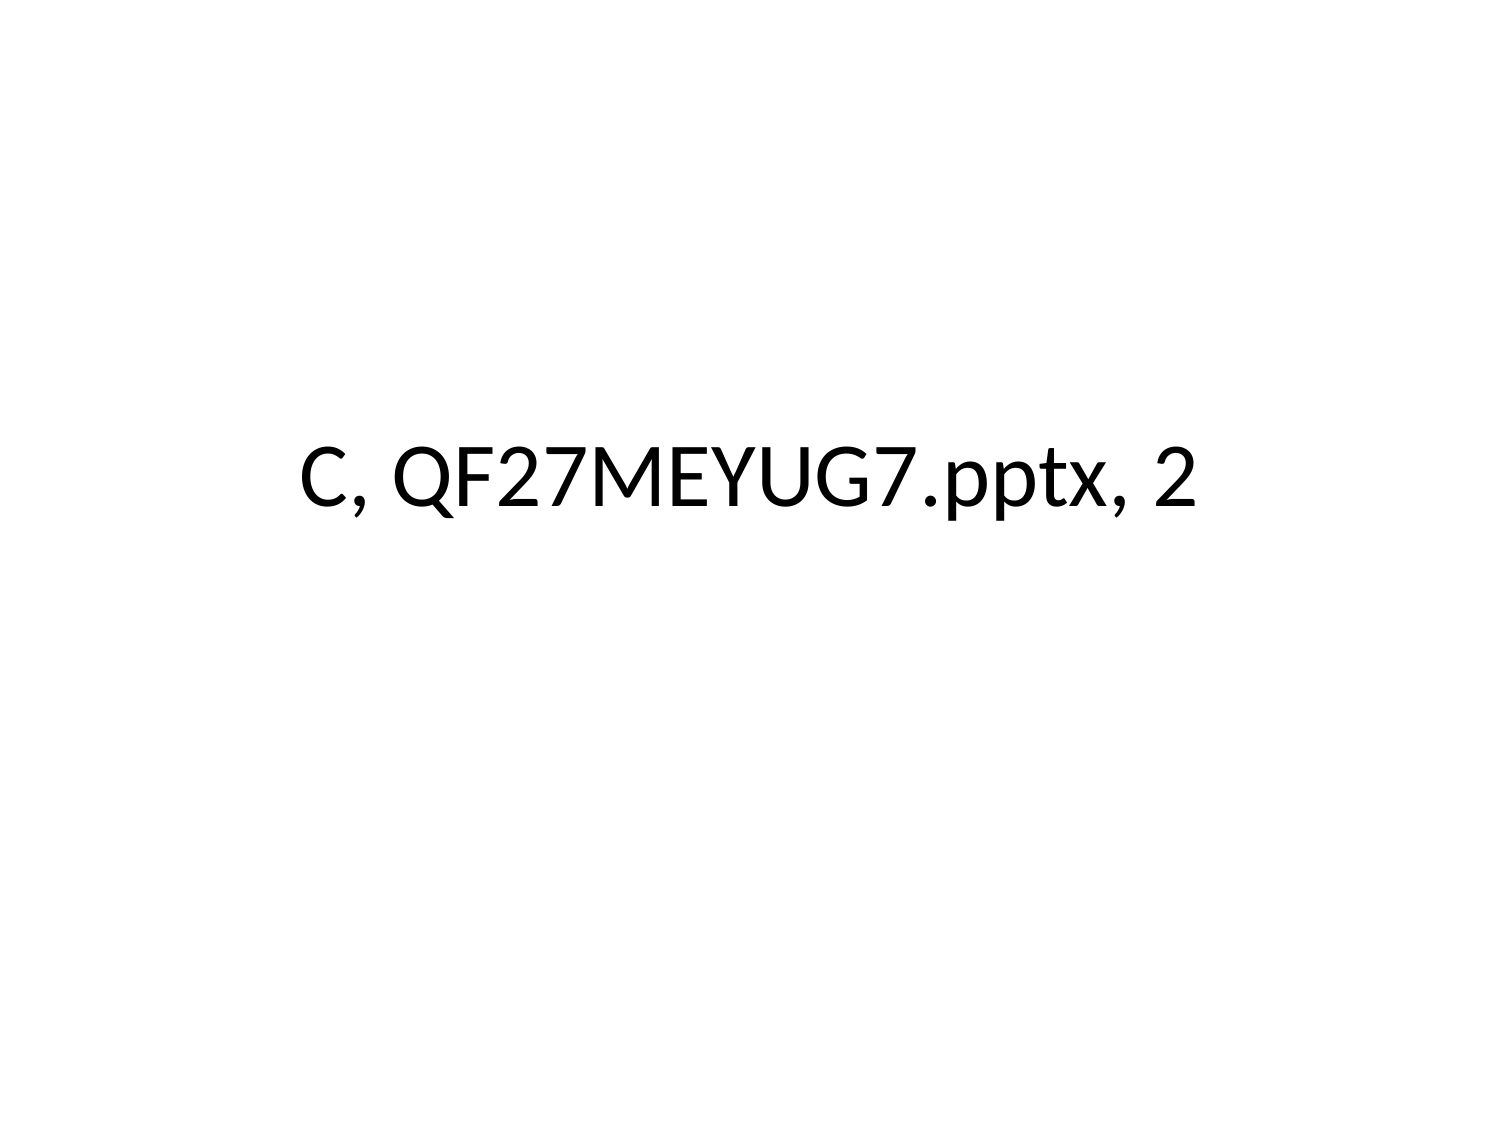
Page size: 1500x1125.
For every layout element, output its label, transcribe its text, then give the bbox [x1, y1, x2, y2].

title C, QF27MEYUG7.pptx, 2 [112, 349, 1388, 591]
